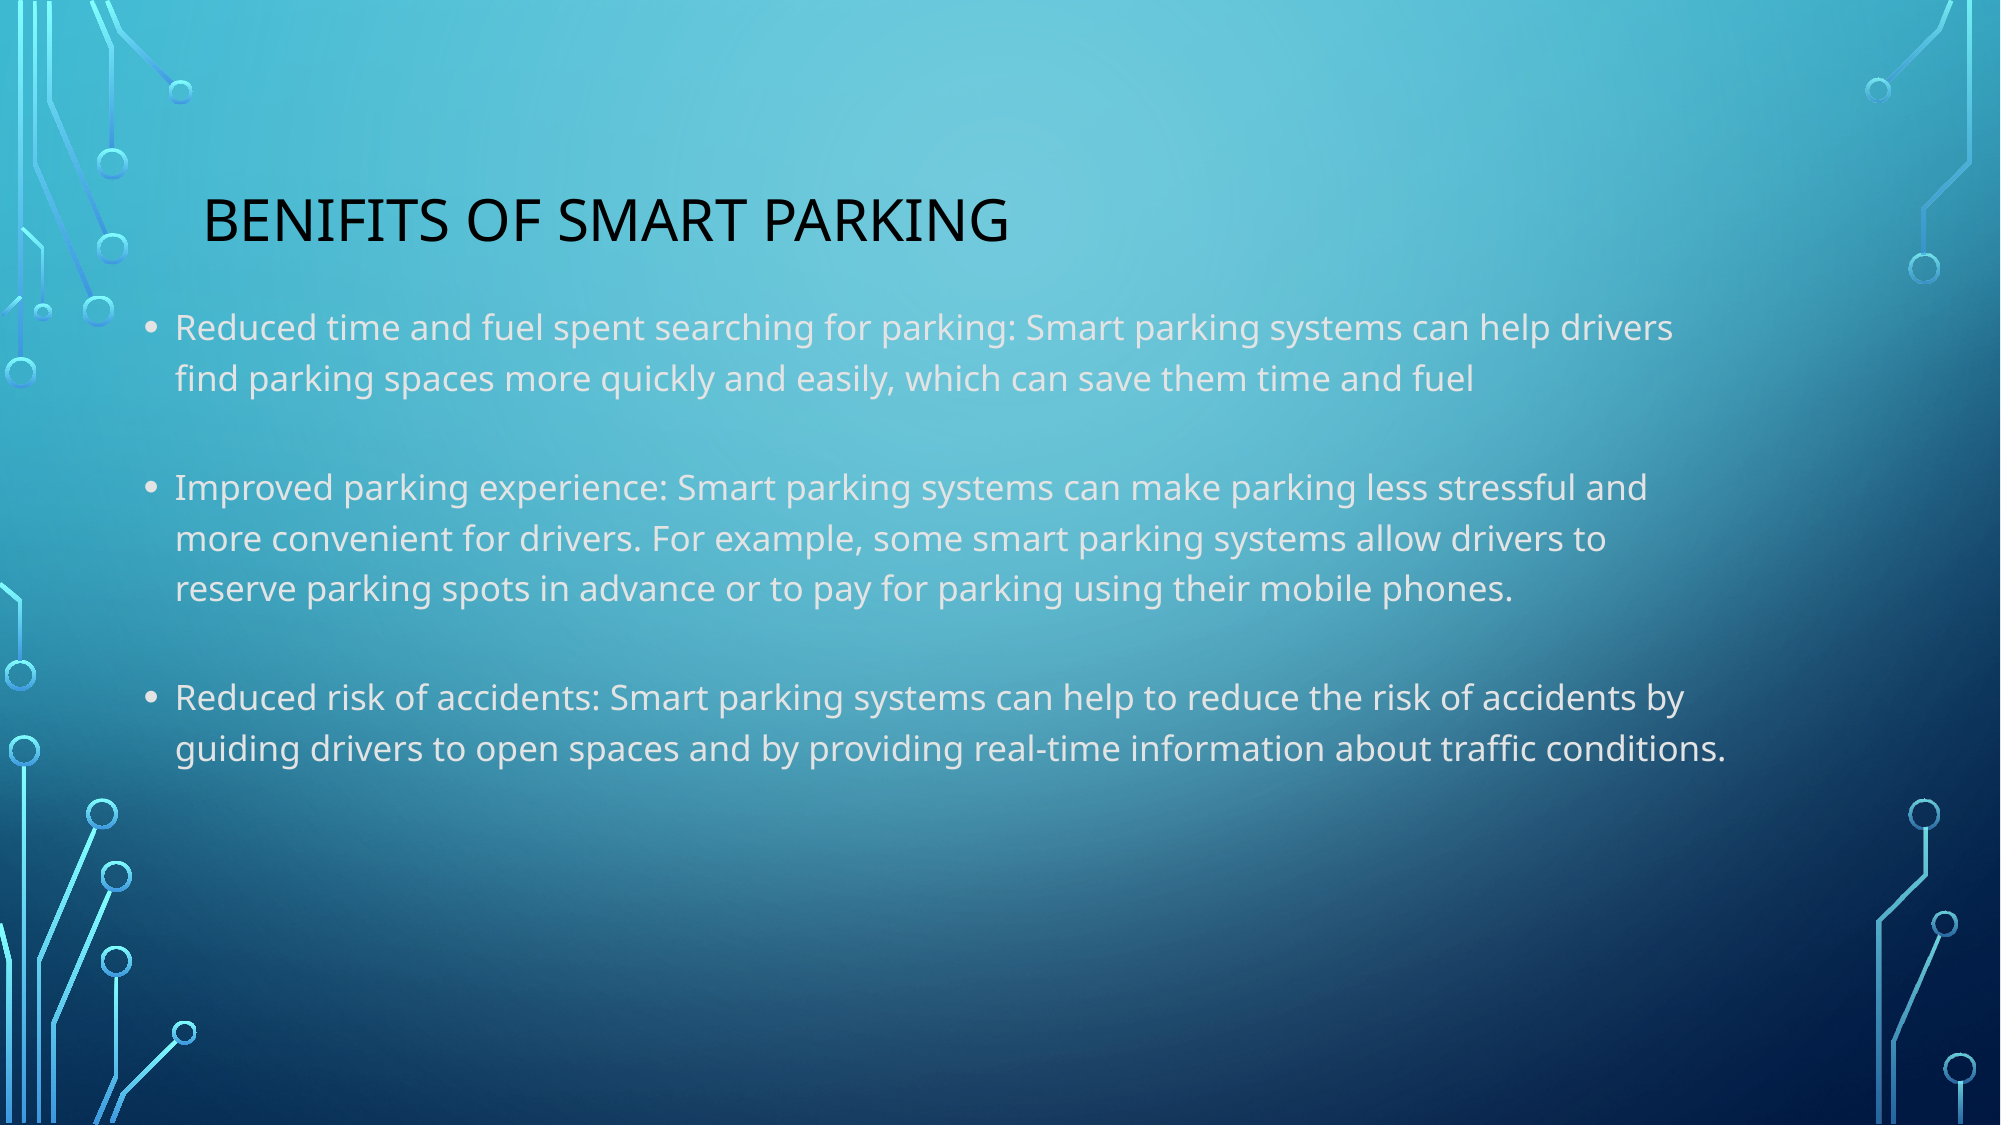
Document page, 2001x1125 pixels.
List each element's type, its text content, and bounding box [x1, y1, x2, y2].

list Reduced time and fuel spent searching for parking: Smart parking systems can help drivers find parking spaces more quickly and easily, which can save them time and fuel Improved parking experience: Smart parking systems can make parking less stressful and more convenient for drivers. For example, some smart parking systems allow drivers to reserve parking spots in advance or to pay for parking using their mobile phones. Reduced risk of accidents: Smart parking systems can help to reduce the risk of accidents by guiding drivers to open spaces and by providing real-time information about traffic conditions. [128, 289, 1754, 871]
title Benifits of smart parking [187, 101, 1813, 344]
